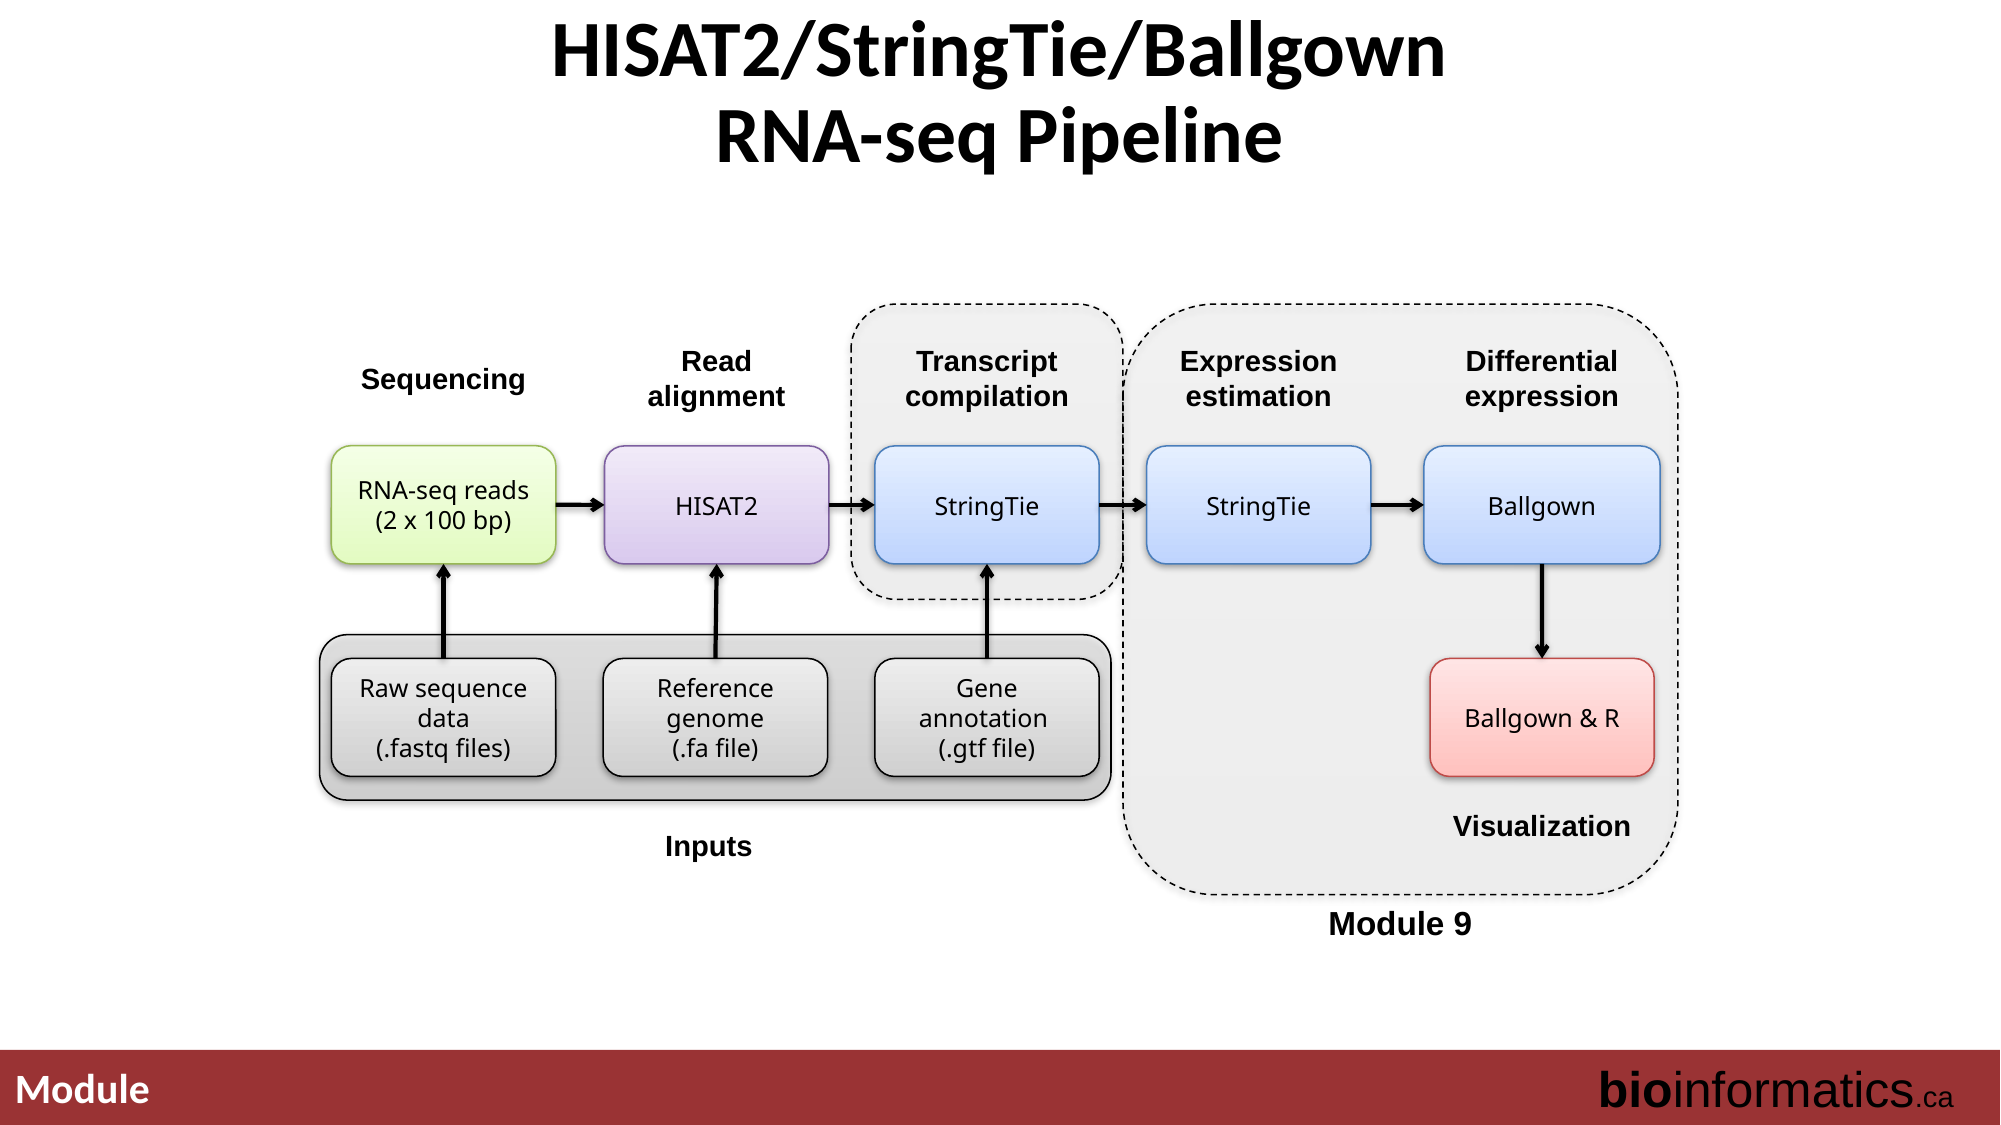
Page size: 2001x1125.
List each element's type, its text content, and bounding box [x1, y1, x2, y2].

text_box Inputs [650, 820, 768, 871]
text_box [1122, 335, 1395, 564]
text_box [1549, 564, 1678, 658]
text_box Raw sequence data (.fastq files) [331, 658, 556, 777]
text_box Module 9 [1313, 894, 1488, 950]
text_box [1406, 335, 1678, 564]
text_box [319, 634, 1112, 801]
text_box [604, 335, 829, 564]
text_box [852, 564, 980, 600]
text_box [853, 304, 1121, 335]
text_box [331, 352, 556, 564]
text_box Gene annotation (.gtf file) [874, 658, 1100, 777]
text_box [1122, 515, 1664, 895]
text_box [1146, 304, 1655, 501]
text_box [1406, 658, 1678, 851]
text_box [993, 564, 1117, 600]
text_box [851, 335, 1122, 564]
title HISAT2/StringTie/Ballgown RNA-seq Pipeline [275, 0, 1725, 188]
text_box Reference genome (.fa file) [603, 658, 828, 777]
